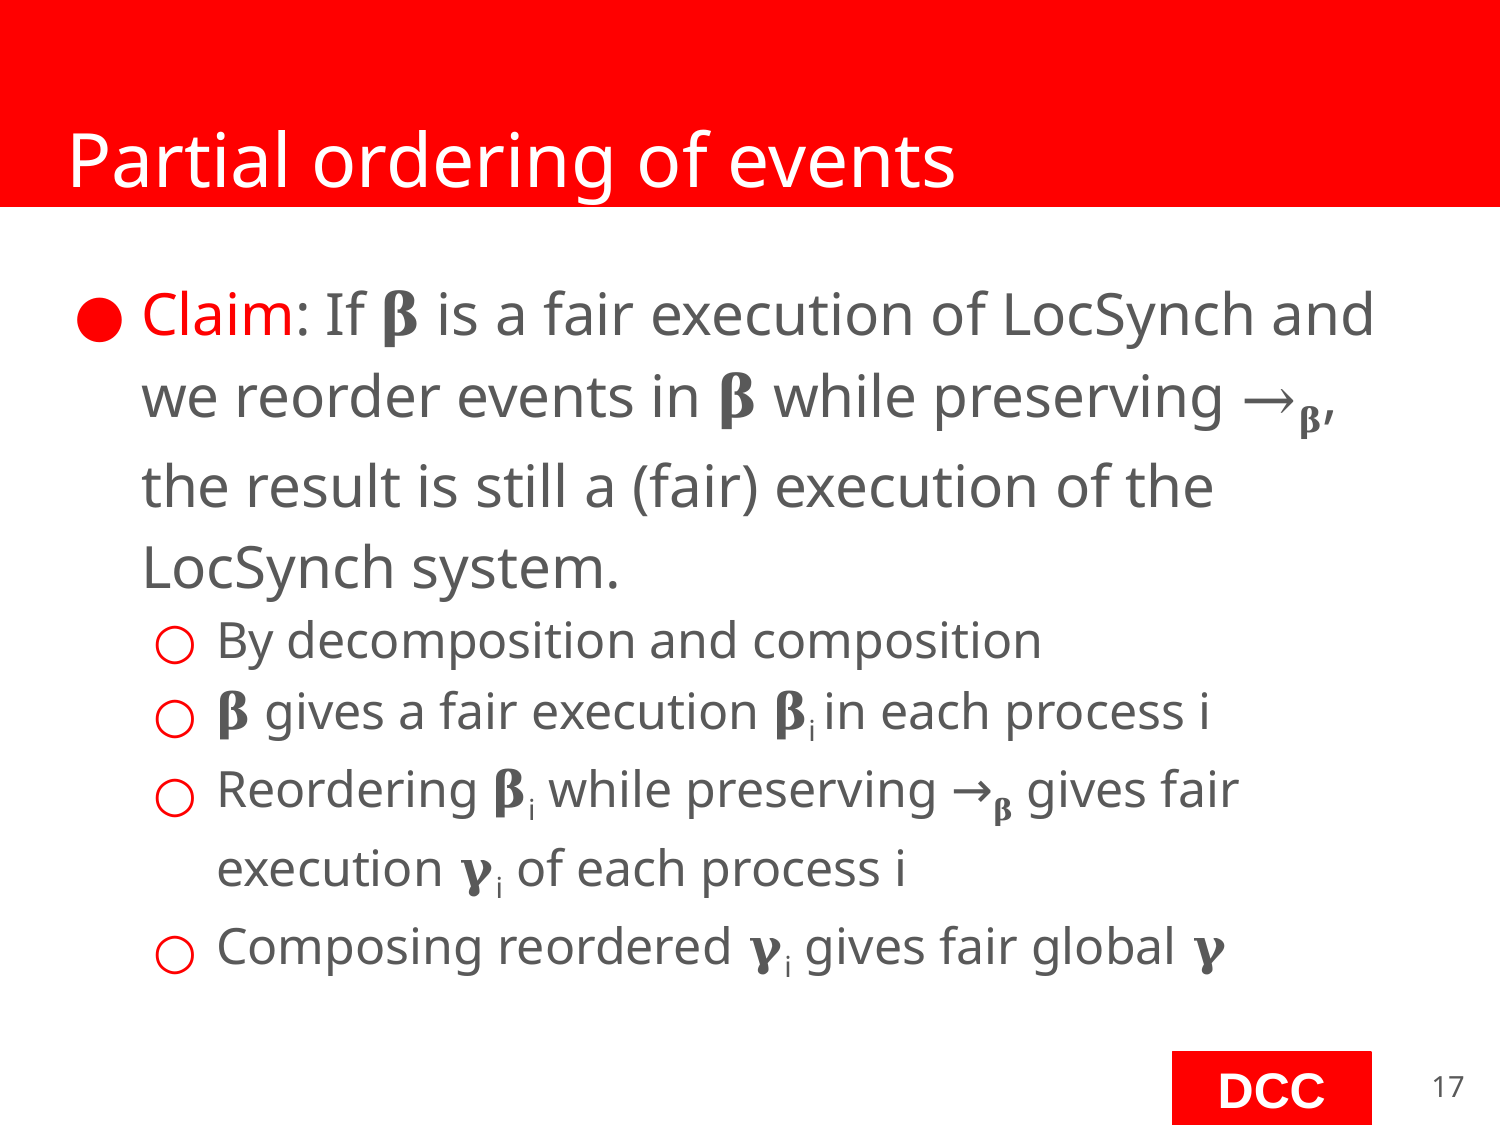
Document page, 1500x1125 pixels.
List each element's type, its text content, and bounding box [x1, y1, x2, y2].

list Claim: If 𝛃 is a fair execution of LocSynch and we reorder events in 𝛃 while preserving →𝛃, the result is still a (fair) execution of the LocSynch system. By decomposition and composition 𝛃 gives a fair execution 𝛃i in each process i Reordering 𝛃i while preserving →𝛃 gives fair execution 𝛄i of each process i Composing reordered 𝛄i gives fair global 𝛄 [51, 252, 1449, 1000]
slide_number ‹#› [1389, 1044, 1480, 1125]
title Partial ordering of events [51, 97, 1449, 223]
